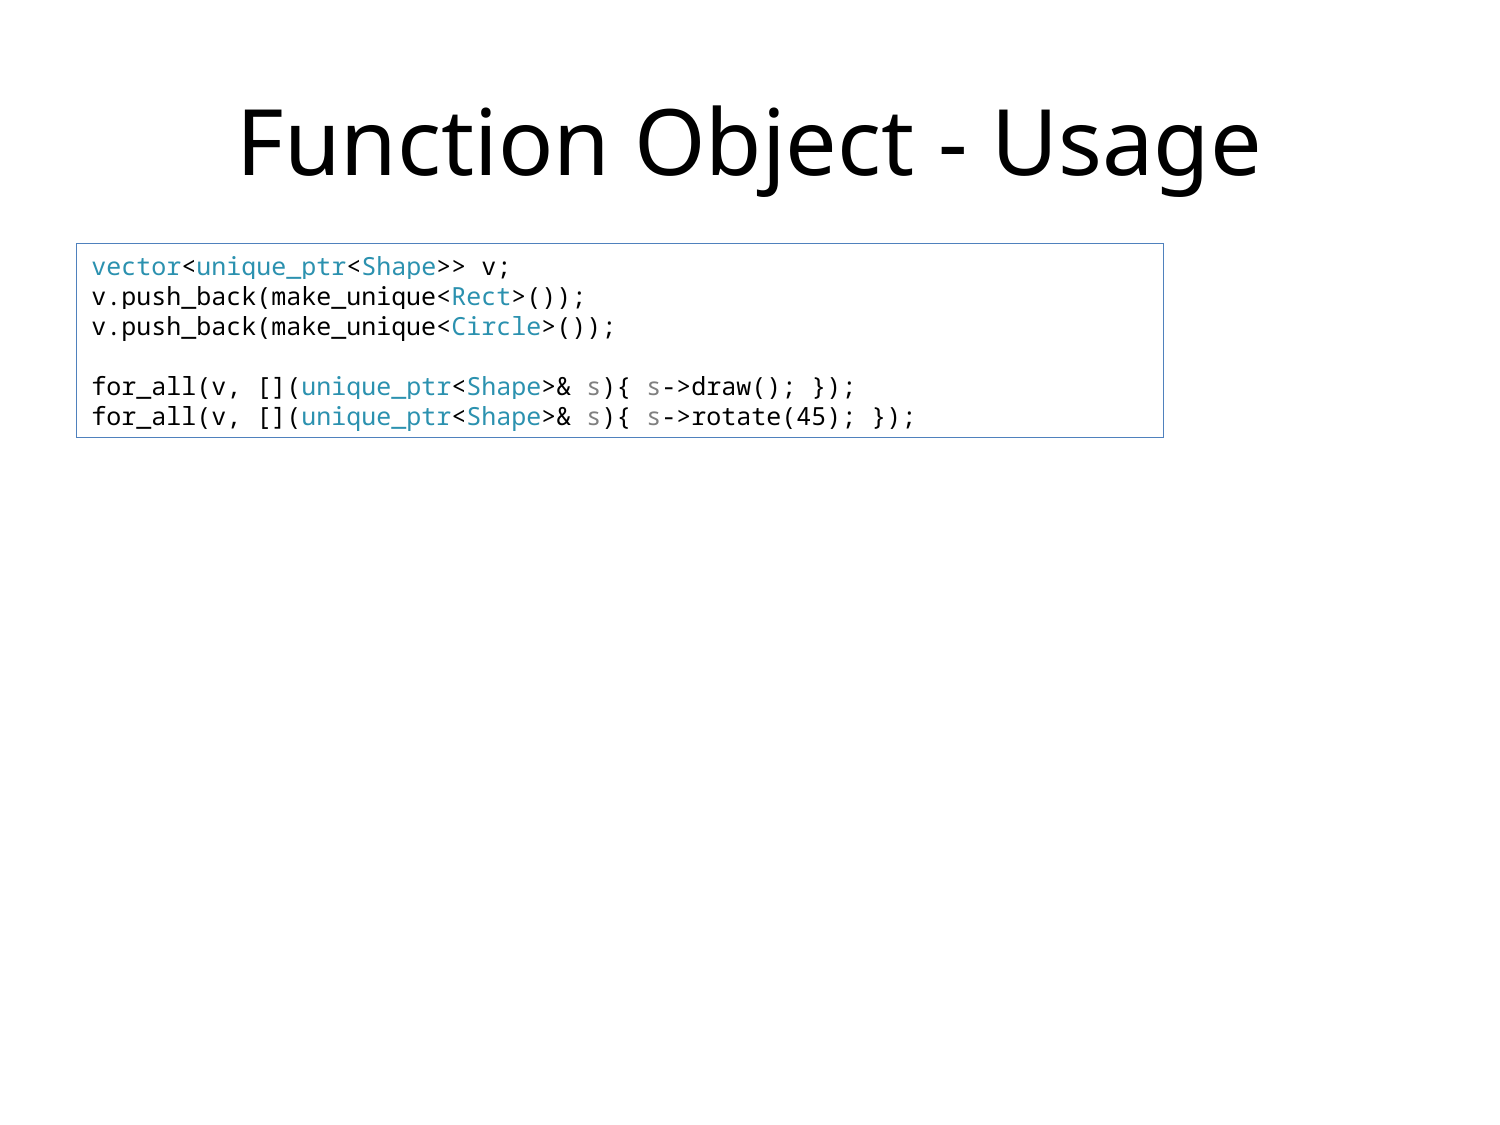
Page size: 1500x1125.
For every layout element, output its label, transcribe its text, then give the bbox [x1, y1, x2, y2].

text_box vector<unique_ptr<Shape>> v; v.push_back(make_unique<Rect>()); v.push_back(make_unique<Circle>()); for_all(v, [](unique_ptr<Shape>& s){ s->draw(); }); for_all(v, [](unique_ptr<Shape>& s){ s->rotate(45); }); [76, 243, 1164, 438]
title Function Object - Usage [75, 45, 1425, 233]
